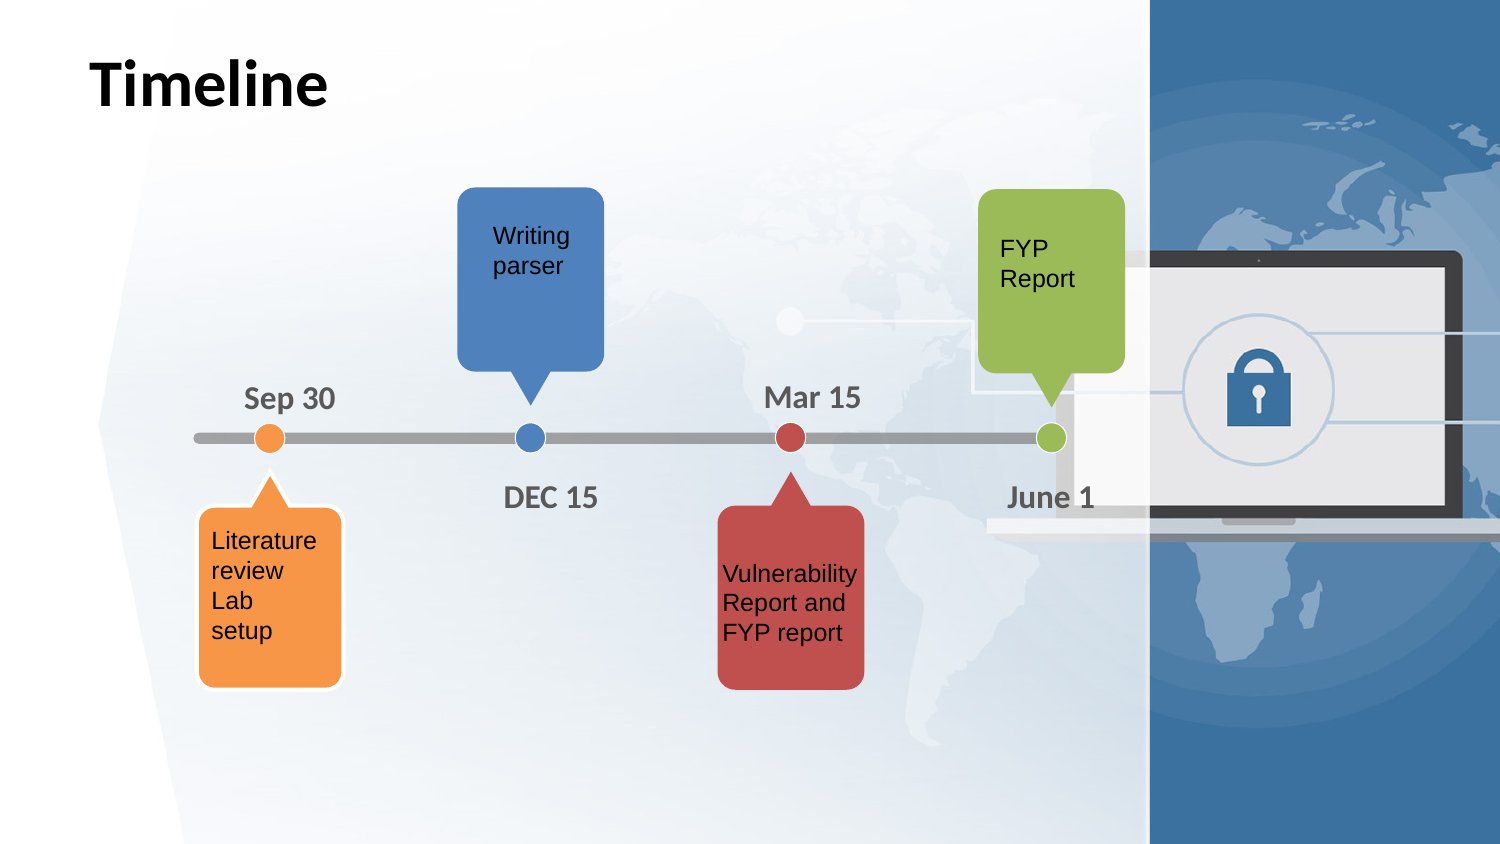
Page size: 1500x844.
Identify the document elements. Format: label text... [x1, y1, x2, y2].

text_box FYP Report [985, 224, 1200, 296]
text_box [717, 471, 865, 549]
text_box [284, 432, 516, 444]
text_box Vulnerability Report and FYP report [707, 549, 923, 621]
text_box Mar 15 [717, 368, 908, 423]
text_box [775, 423, 806, 453]
text_box [196, 471, 344, 690]
text_box [457, 283, 605, 406]
text_box [978, 189, 1126, 408]
text_box [254, 424, 285, 454]
text_box [717, 621, 865, 690]
text_box [515, 422, 546, 454]
text_box [193, 432, 255, 444]
text_box Timeline [74, 37, 1425, 122]
text_box [805, 432, 1037, 444]
text_box [545, 432, 776, 444]
text_box Sep 30 [196, 368, 383, 424]
text_box [1192, 385, 1340, 440]
text_box [457, 187, 605, 212]
picture [0, 0, 1500, 844]
text_box DEC 15 [457, 467, 646, 523]
text_box [1036, 422, 1067, 453]
text_box Writing parser [457, 212, 644, 283]
text_box Literature review Lab setup [196, 517, 337, 644]
text_box June 1 [977, 467, 1125, 523]
